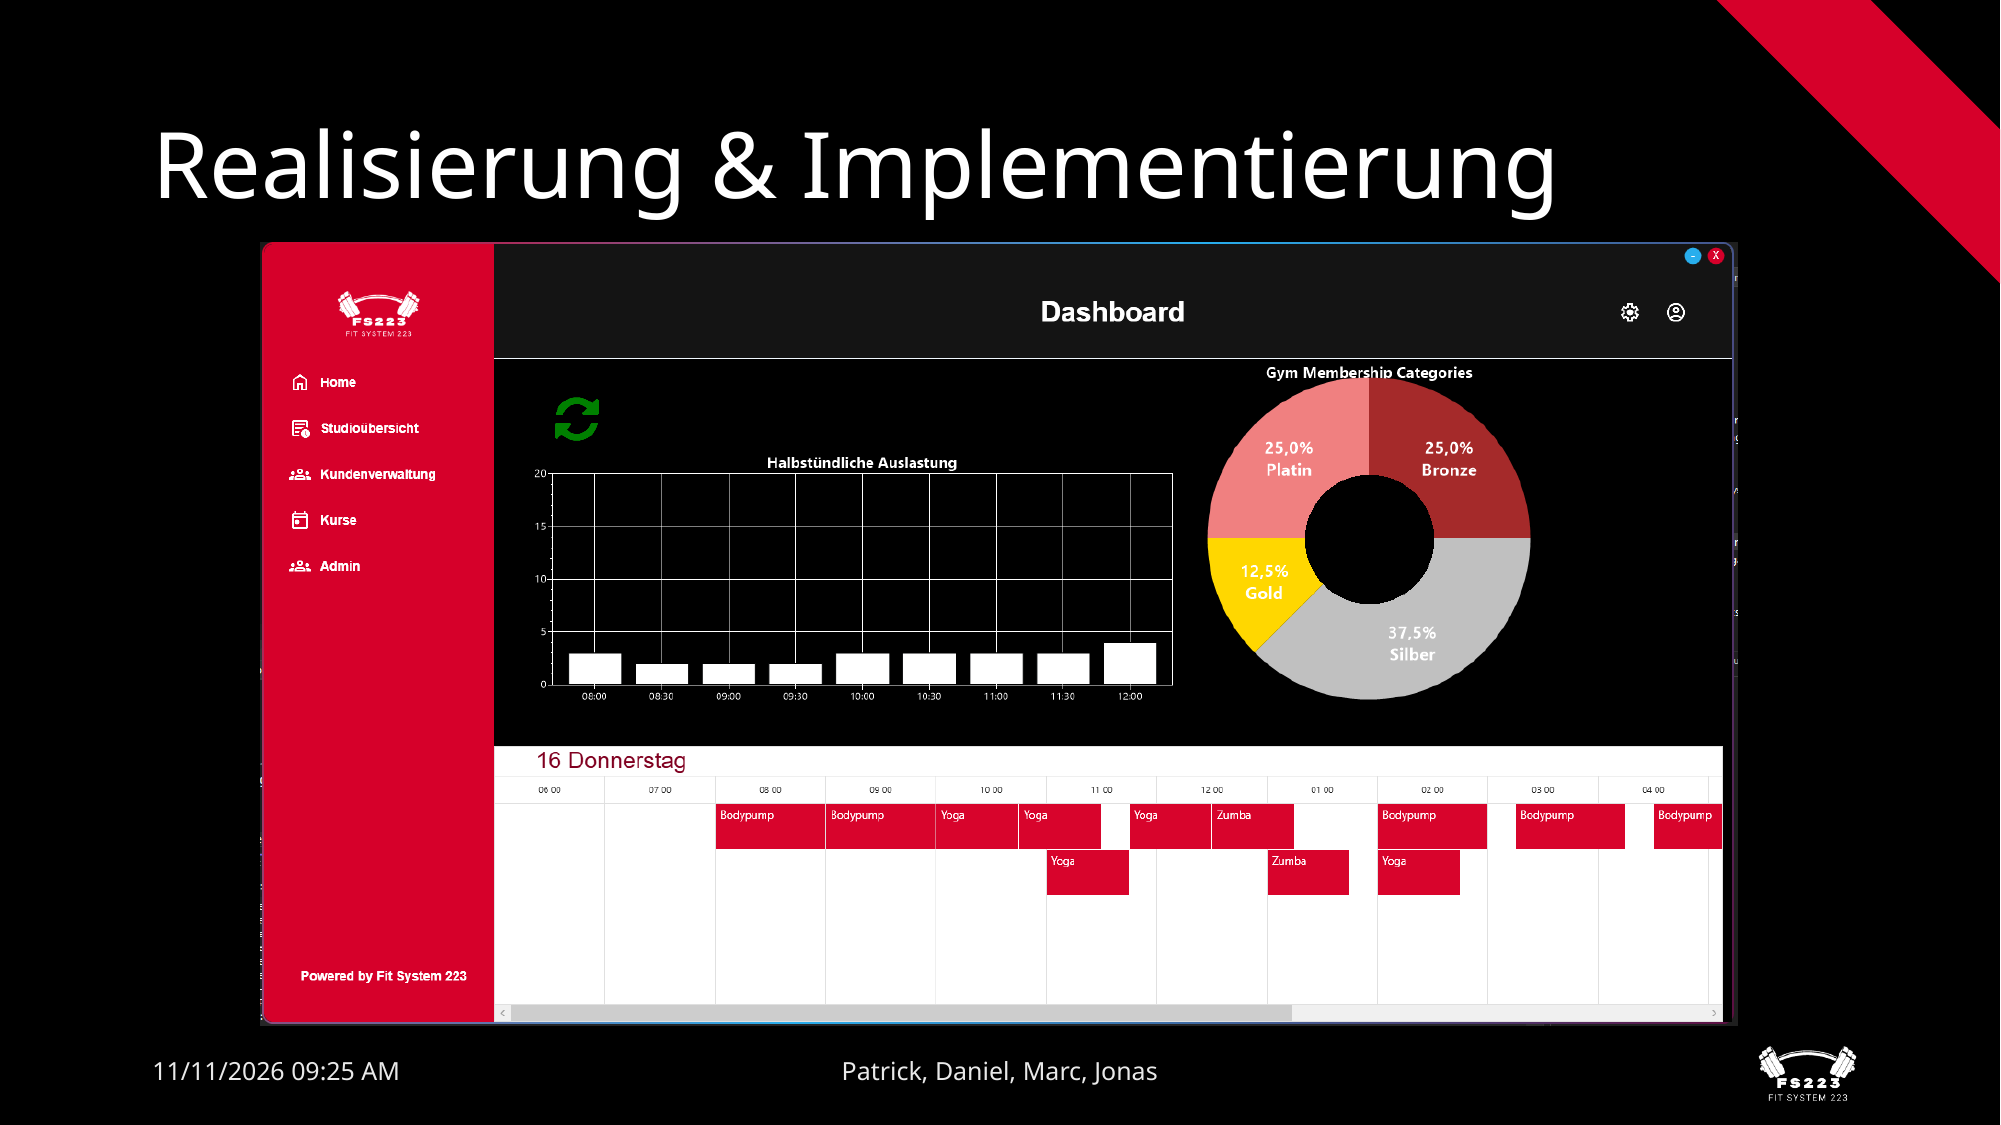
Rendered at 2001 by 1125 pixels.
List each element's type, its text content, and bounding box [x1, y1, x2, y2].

title Realisierung & Implementierung [137, 59, 1863, 278]
footer Patrick, Daniel, Marc, Jonas [662, 1042, 1338, 1103]
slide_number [137, 1042, 588, 1103]
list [260, 241, 1738, 1027]
picture [1753, 1042, 1863, 1103]
